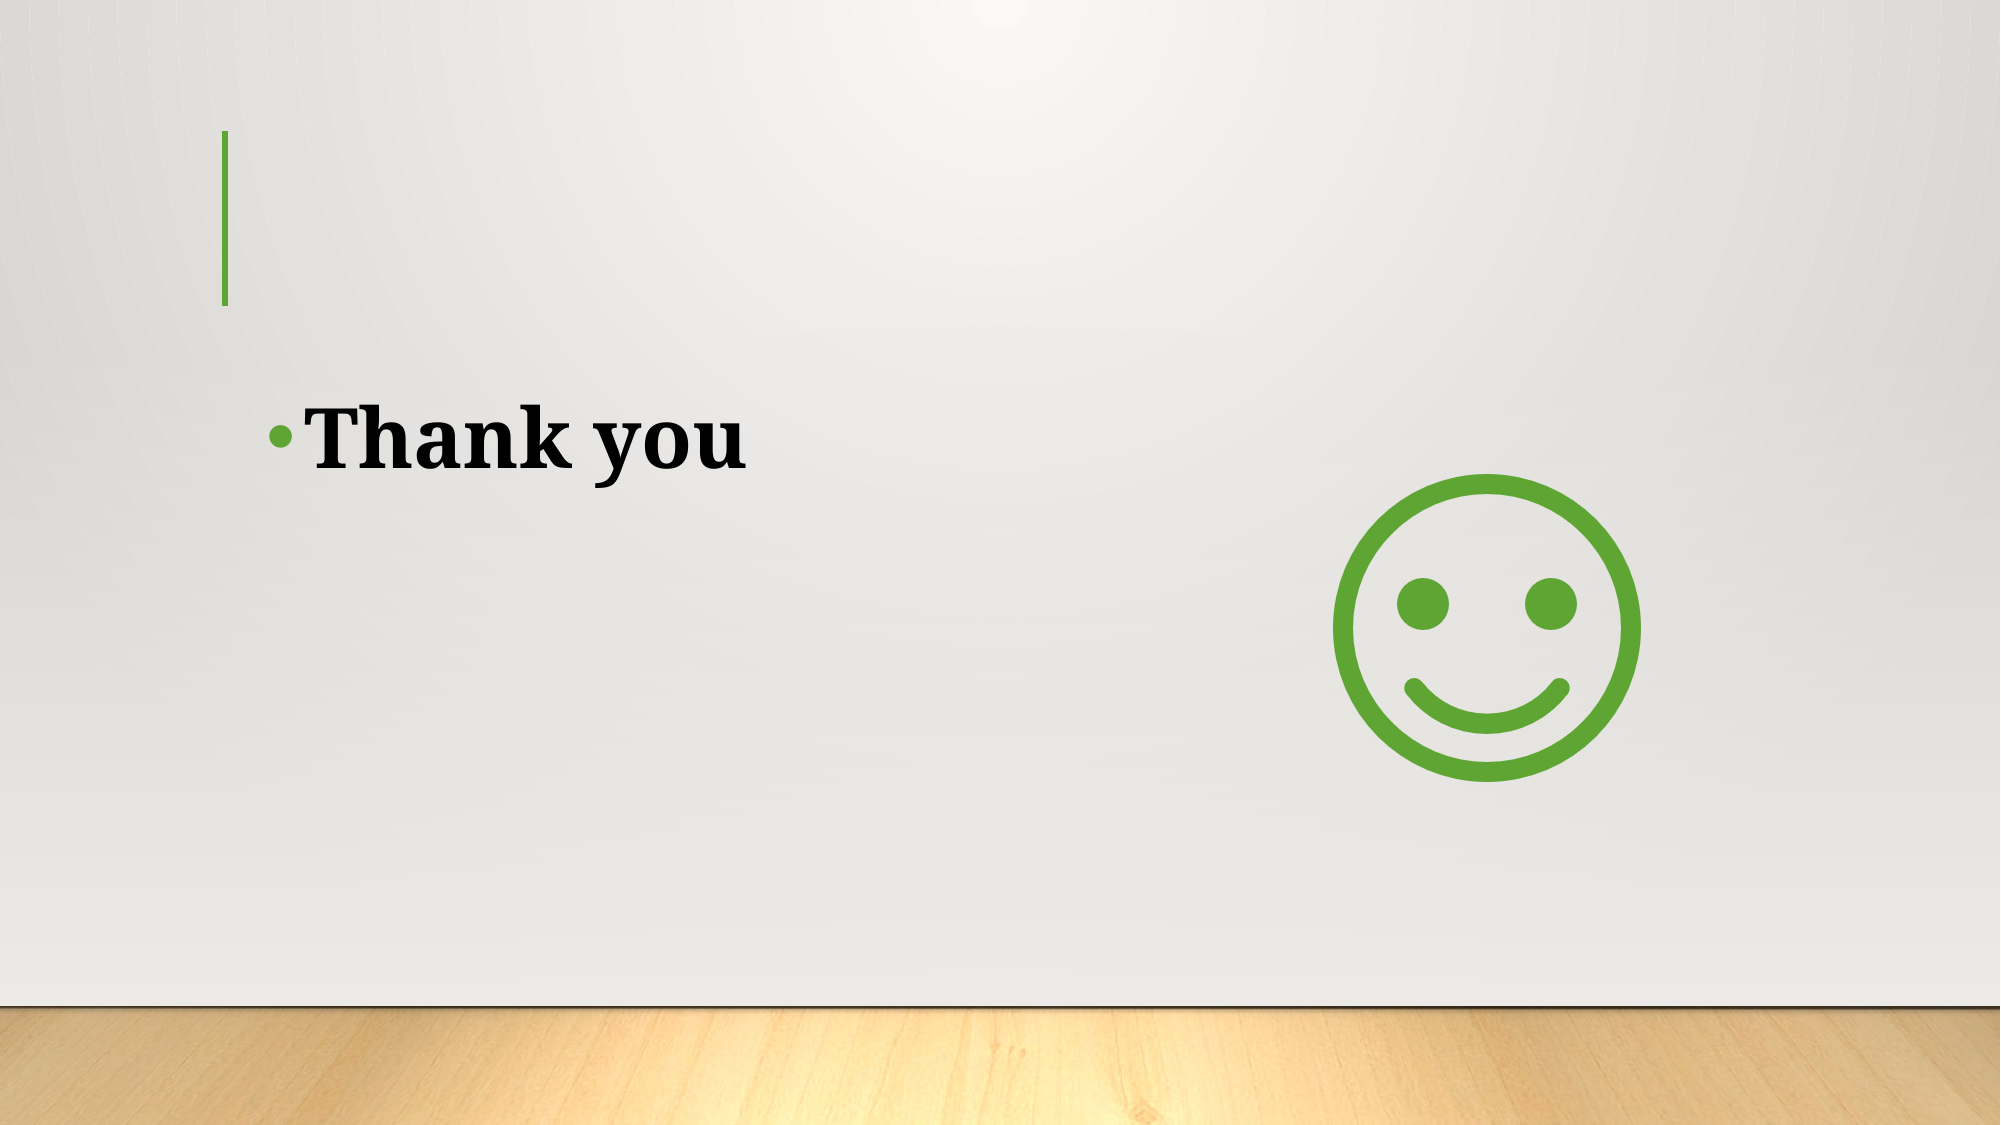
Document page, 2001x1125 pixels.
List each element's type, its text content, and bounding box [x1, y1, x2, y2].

list Thank you [251, 357, 1082, 897]
picture [0, 1006, 2000, 1125]
picture [1295, 436, 1678, 820]
